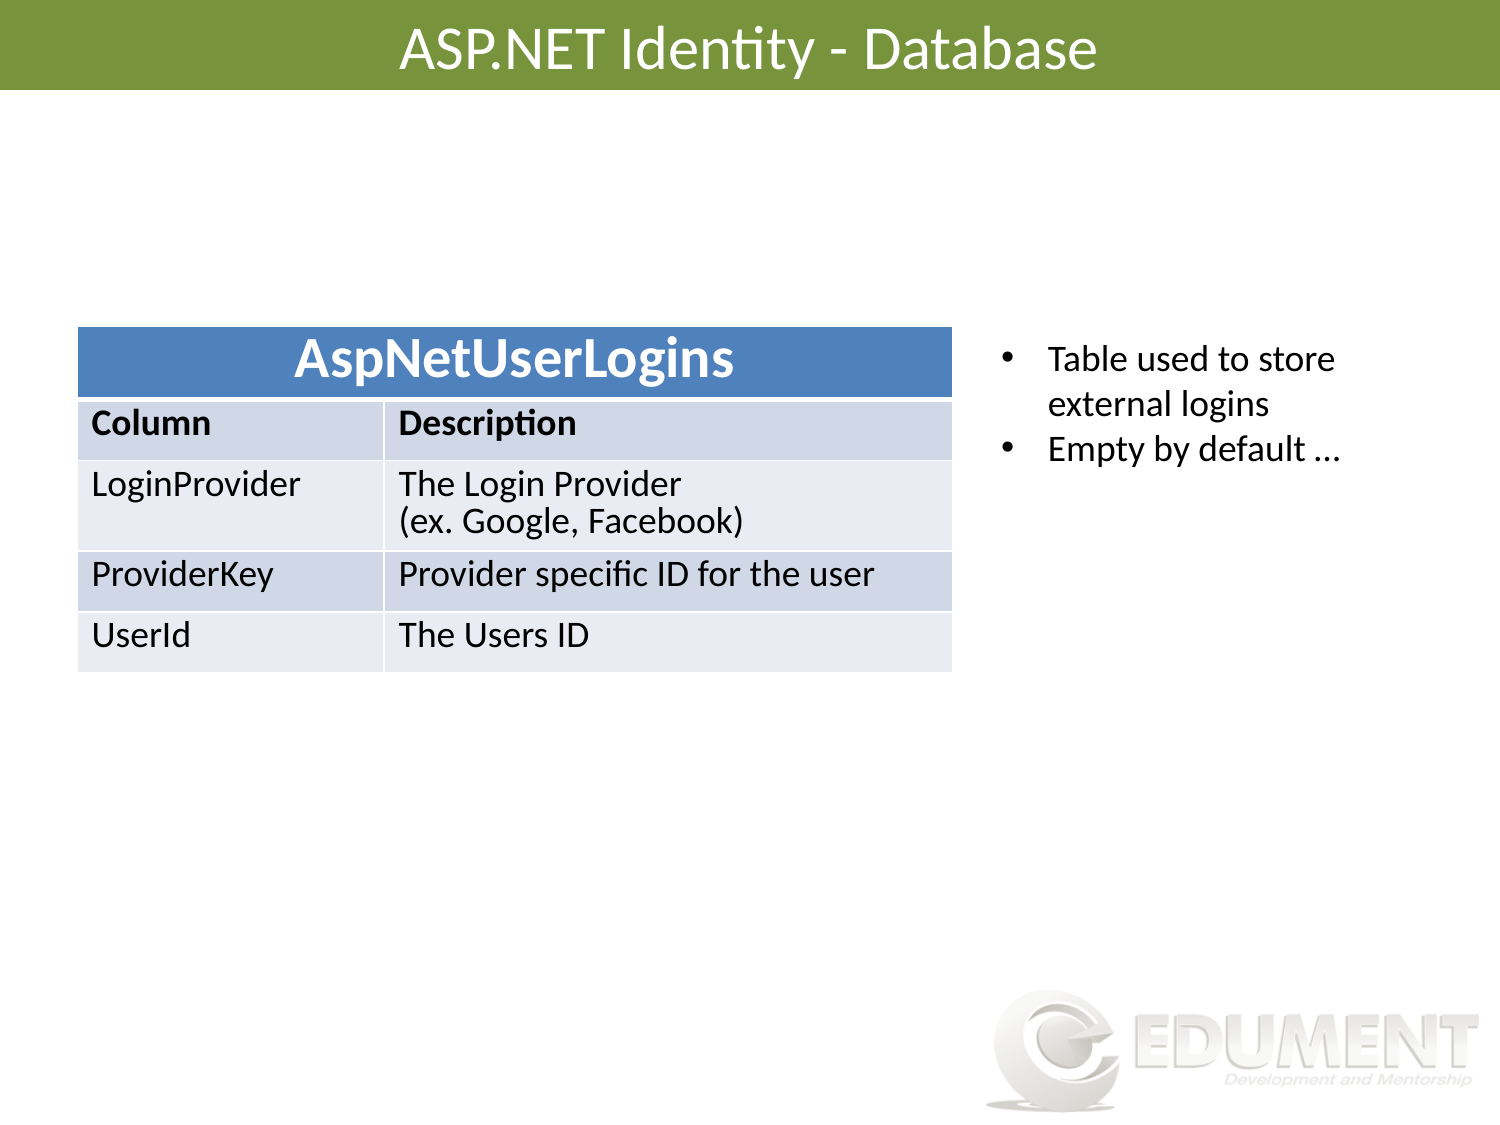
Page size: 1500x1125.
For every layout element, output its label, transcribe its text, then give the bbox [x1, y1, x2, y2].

text_box Table used to store external logins Empty by default … [986, 326, 1388, 476]
table_cell The Login Provider (ex. Google, Facebook) [385, 461, 952, 550]
table_cell LoginProvider [78, 461, 383, 550]
table_cell The Users ID [385, 613, 952, 672]
table_cell Provider specific ID for the user [385, 552, 952, 611]
title ASP.NET Identity - Database [0, 0, 1500, 90]
table_cell Column [78, 402, 383, 460]
table_cell Description [385, 402, 952, 460]
table_cell UserId [78, 613, 383, 672]
table_cell ProviderKey [78, 552, 383, 611]
table_header AspNetUserLogins [78, 327, 952, 397]
